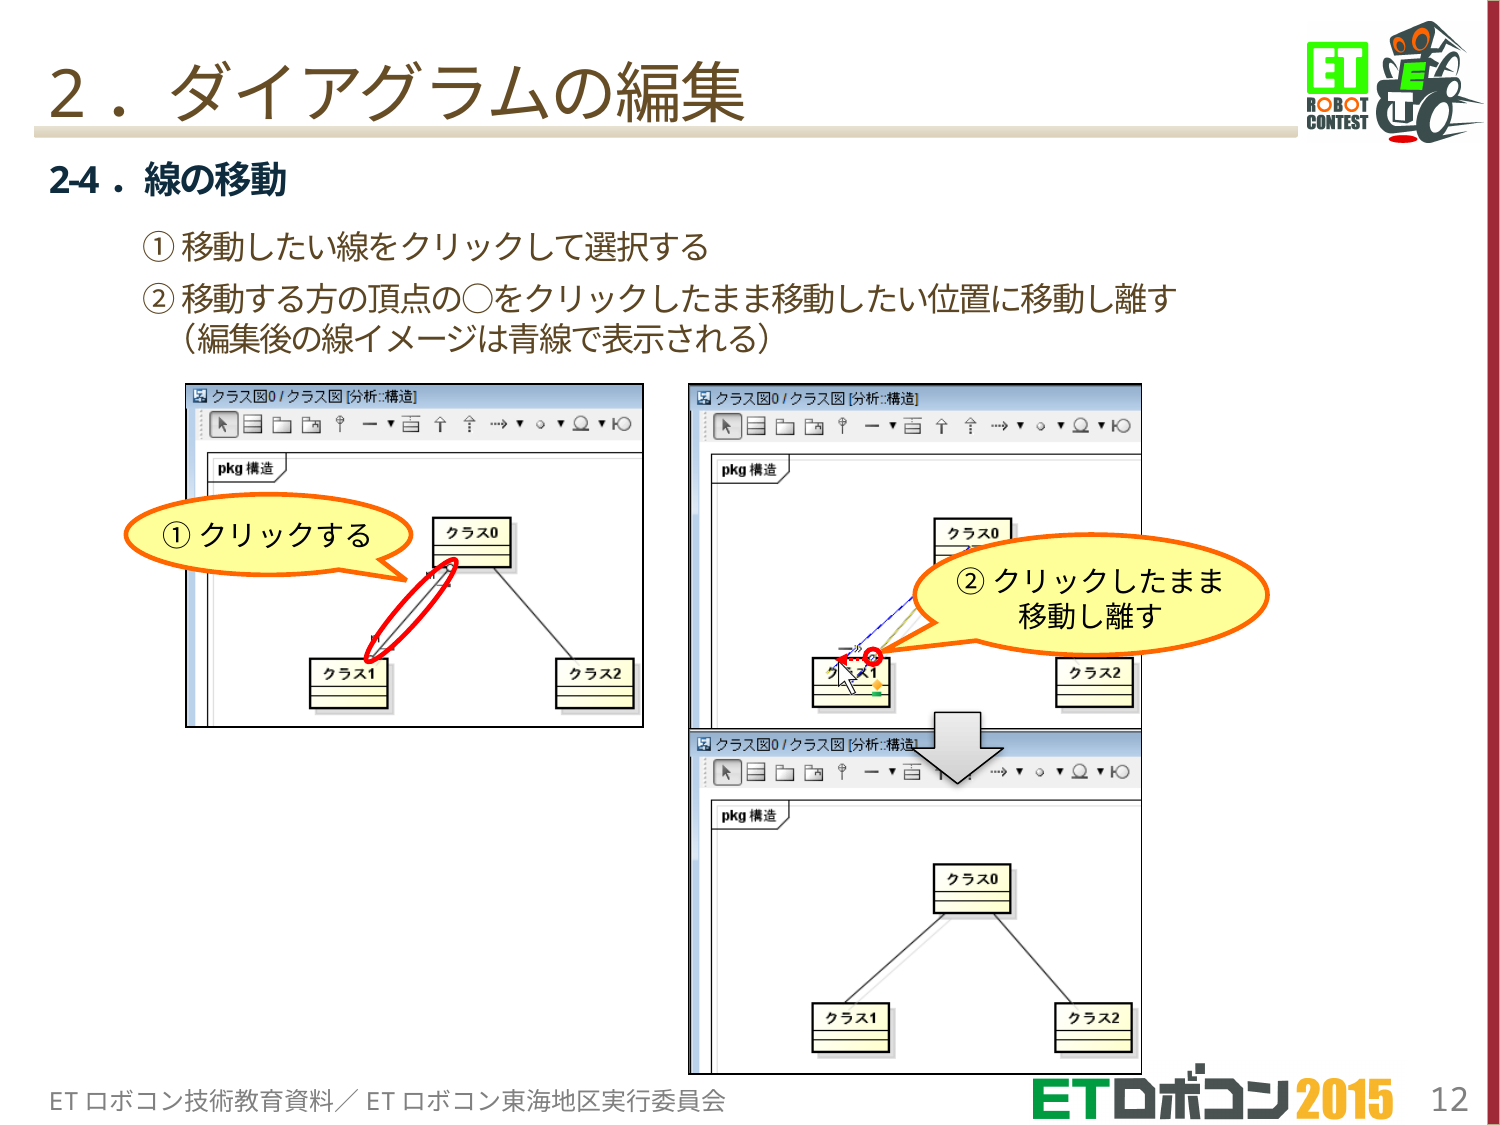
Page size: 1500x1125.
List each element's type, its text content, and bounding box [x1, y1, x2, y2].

text_box ①クリックする [125, 502, 180, 567]
picture [1029, 1060, 1405, 1125]
slide_number 12 [1395, 1067, 1485, 1124]
text_box ②クリックしたまま 移動し離す [1144, 537, 1268, 653]
title 2．ダイアグラムの編集 [33, 30, 1396, 139]
picture [186, 384, 643, 727]
list 2-4．線の移動 ① 移動したい線をクリックして選択する ② 移動する方の頂点の○をクリックしたまま移動したい位置に移動し離す （編集後の線イメージは青線で表示される） [33, 148, 1459, 1031]
picture [688, 384, 1141, 1074]
picture [1307, 21, 1484, 143]
footer ETロボコン技術教育資料／ETロボコン東海地区実行委員会 [33, 1063, 750, 1124]
